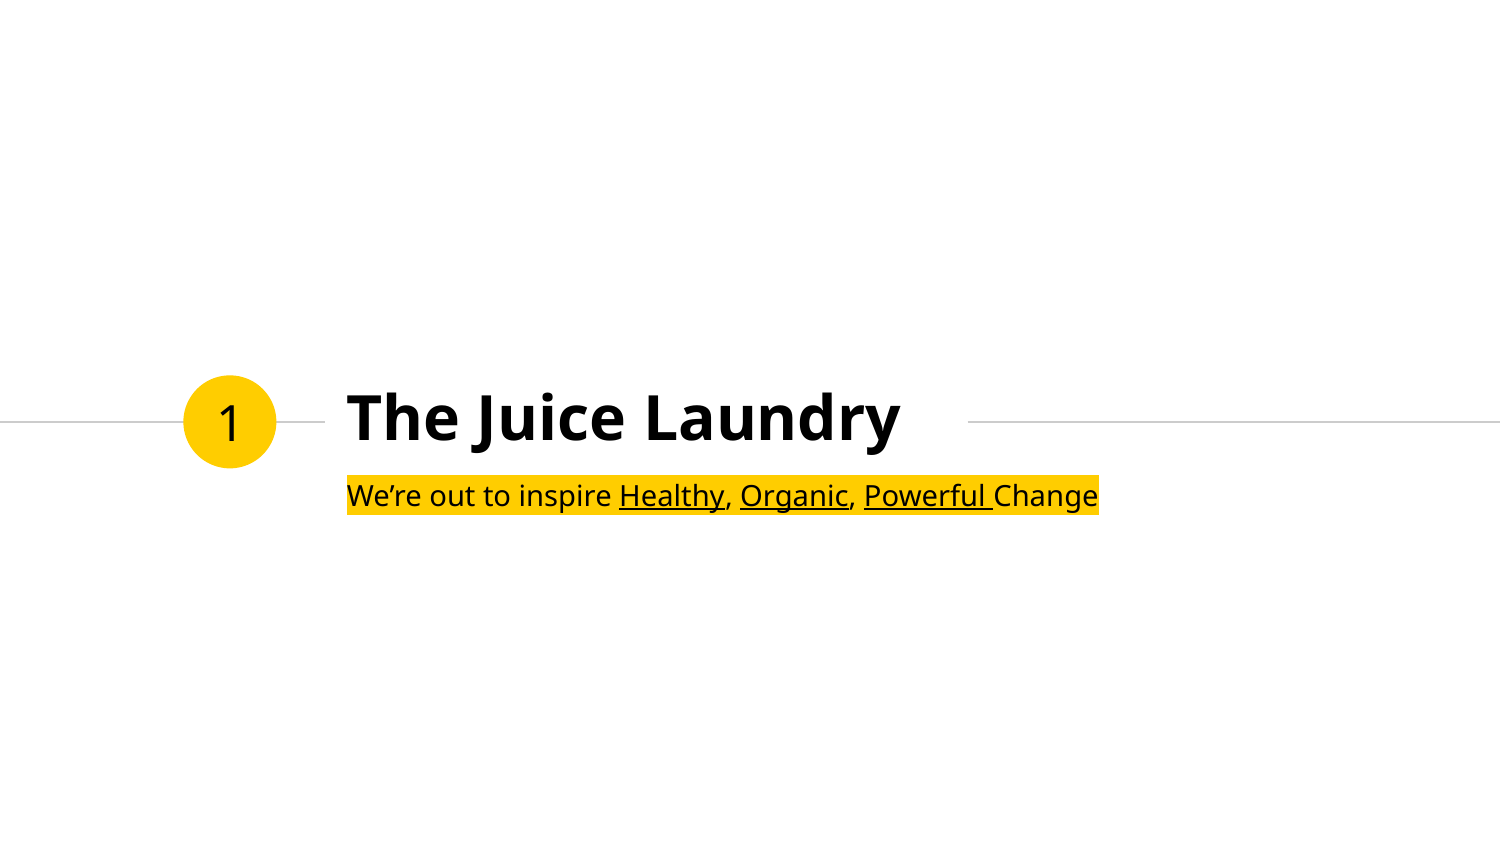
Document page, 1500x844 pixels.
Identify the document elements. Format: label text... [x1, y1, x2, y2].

text_box 1 [186, 375, 276, 468]
title The Juice Laundry [331, 277, 954, 461]
subtitle We’re out to inspire Healthy, Organic, Powerful Change [331, 461, 1249, 591]
